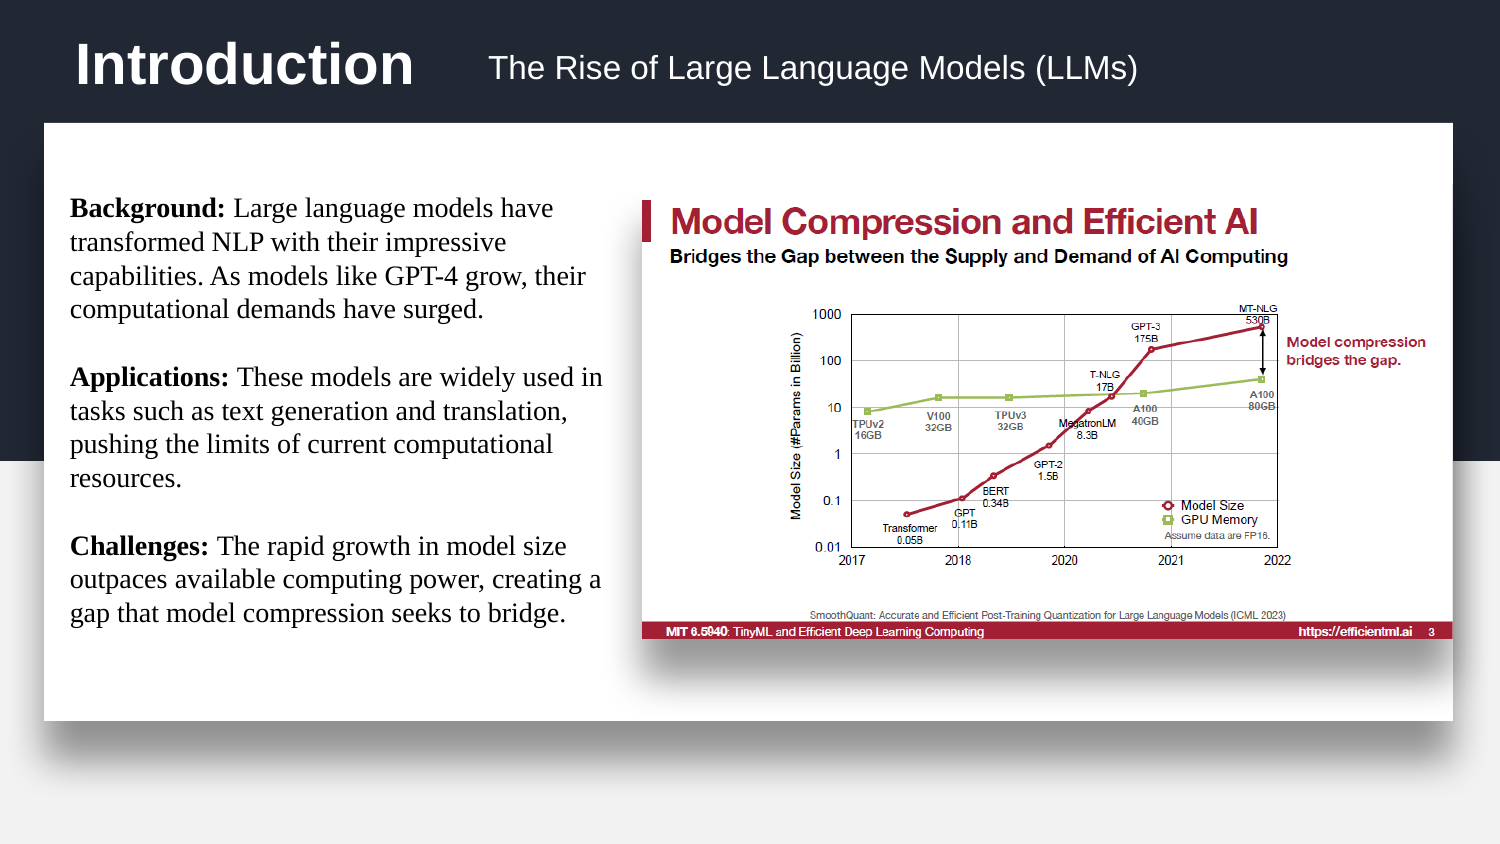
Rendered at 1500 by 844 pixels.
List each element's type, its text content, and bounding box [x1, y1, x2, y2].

text_box Background: Large language models have transformed NLP with their impressive capabilities. As models like GPT-4 grow, their computational demands have surged. Applications: These models are widely used in tasks such as text generation and translation, pushing the limits of current computational resources. Challenges: The rapid growth in model size outpaces available computing power, creating a gap that model compression seeks to bridge. [54, 182, 626, 636]
text_box [44, 122, 1453, 721]
text_box Introduction [44, 18, 447, 104]
text_box The Rise of Large Language Models (LLMs) [446, 38, 1182, 94]
picture [641, 183, 1454, 639]
text_box [0, 0, 1500, 461]
